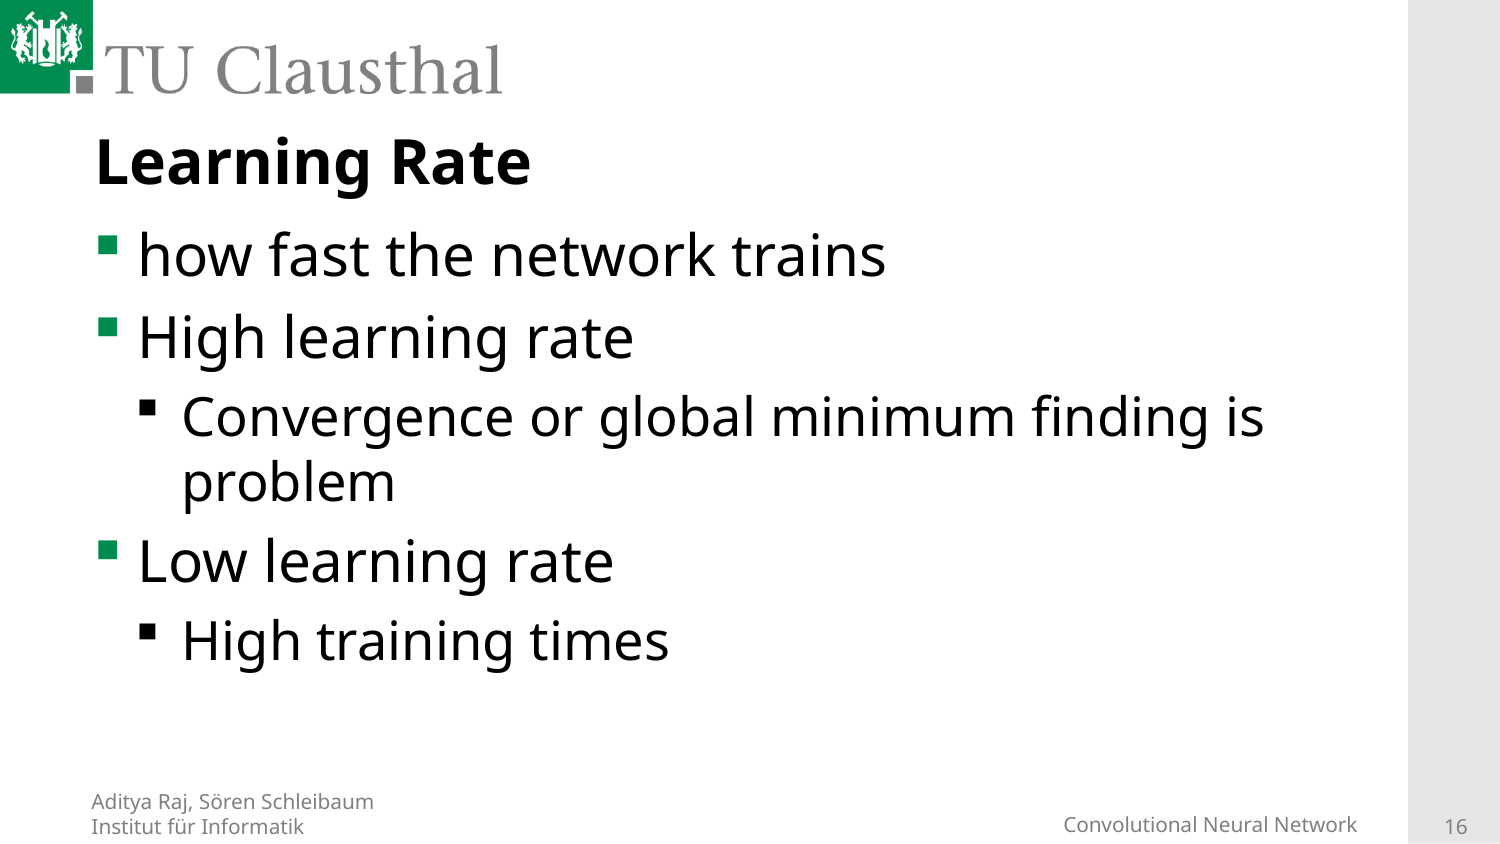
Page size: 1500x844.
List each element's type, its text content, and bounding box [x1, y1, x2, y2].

picture [0, 0, 502, 94]
title Learning Rate [79, 114, 1375, 201]
list how fast the network trains High learning rate Convergence or global minimum finding is problem Low learning rate High training times [78, 210, 1424, 741]
